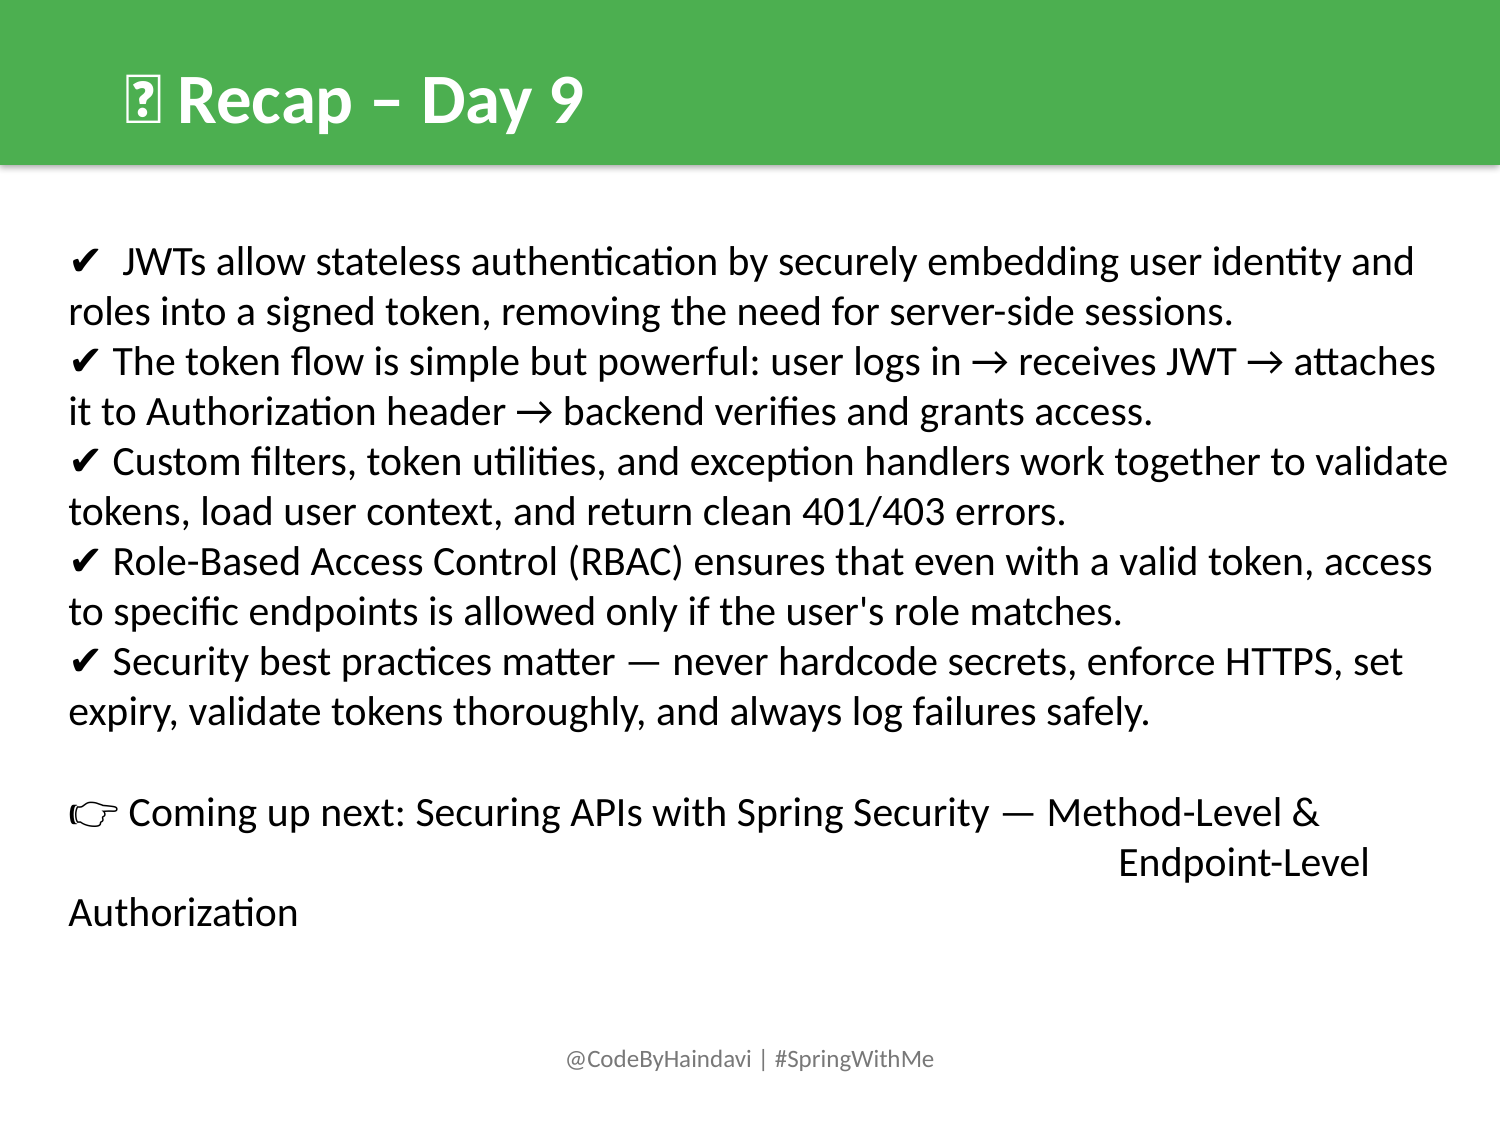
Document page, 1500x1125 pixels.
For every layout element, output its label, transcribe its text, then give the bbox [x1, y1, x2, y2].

text_box @CodeByHaindavi | #SpringWithMe [549, 1035, 950, 1080]
text_box [0, 0, 1500, 166]
text_box ✔️ JWTs allow stateless authentication by securely embedding user identity and roles into a signed token, removing the need for server-side sessions. ✔️ The token flow is simple but powerful: user logs in → receives JWT → attaches it to Authorization header → backend verifies and grants access. ✔️ Custom filters, token utilities, and exception handlers work together to validate tokens, load user context, and return clean 401/403 errors. ✔️ Role-Based Access Control (RBAC) ensures that even with a valid token, access to specific endpoints is allowed only if the user's role matches. ✔️ Security best practices matter — never hardcode secrets, enforce HTTPS, set expiry, validate tokens thoroughly, and always log failures safely. 👉 Coming up next: Securing APIs with Spring Security — Method-Level & Endpoint-Level Authorization [53, 226, 1480, 942]
text_box 📌 Recap – Day 9 [110, 44, 600, 145]
